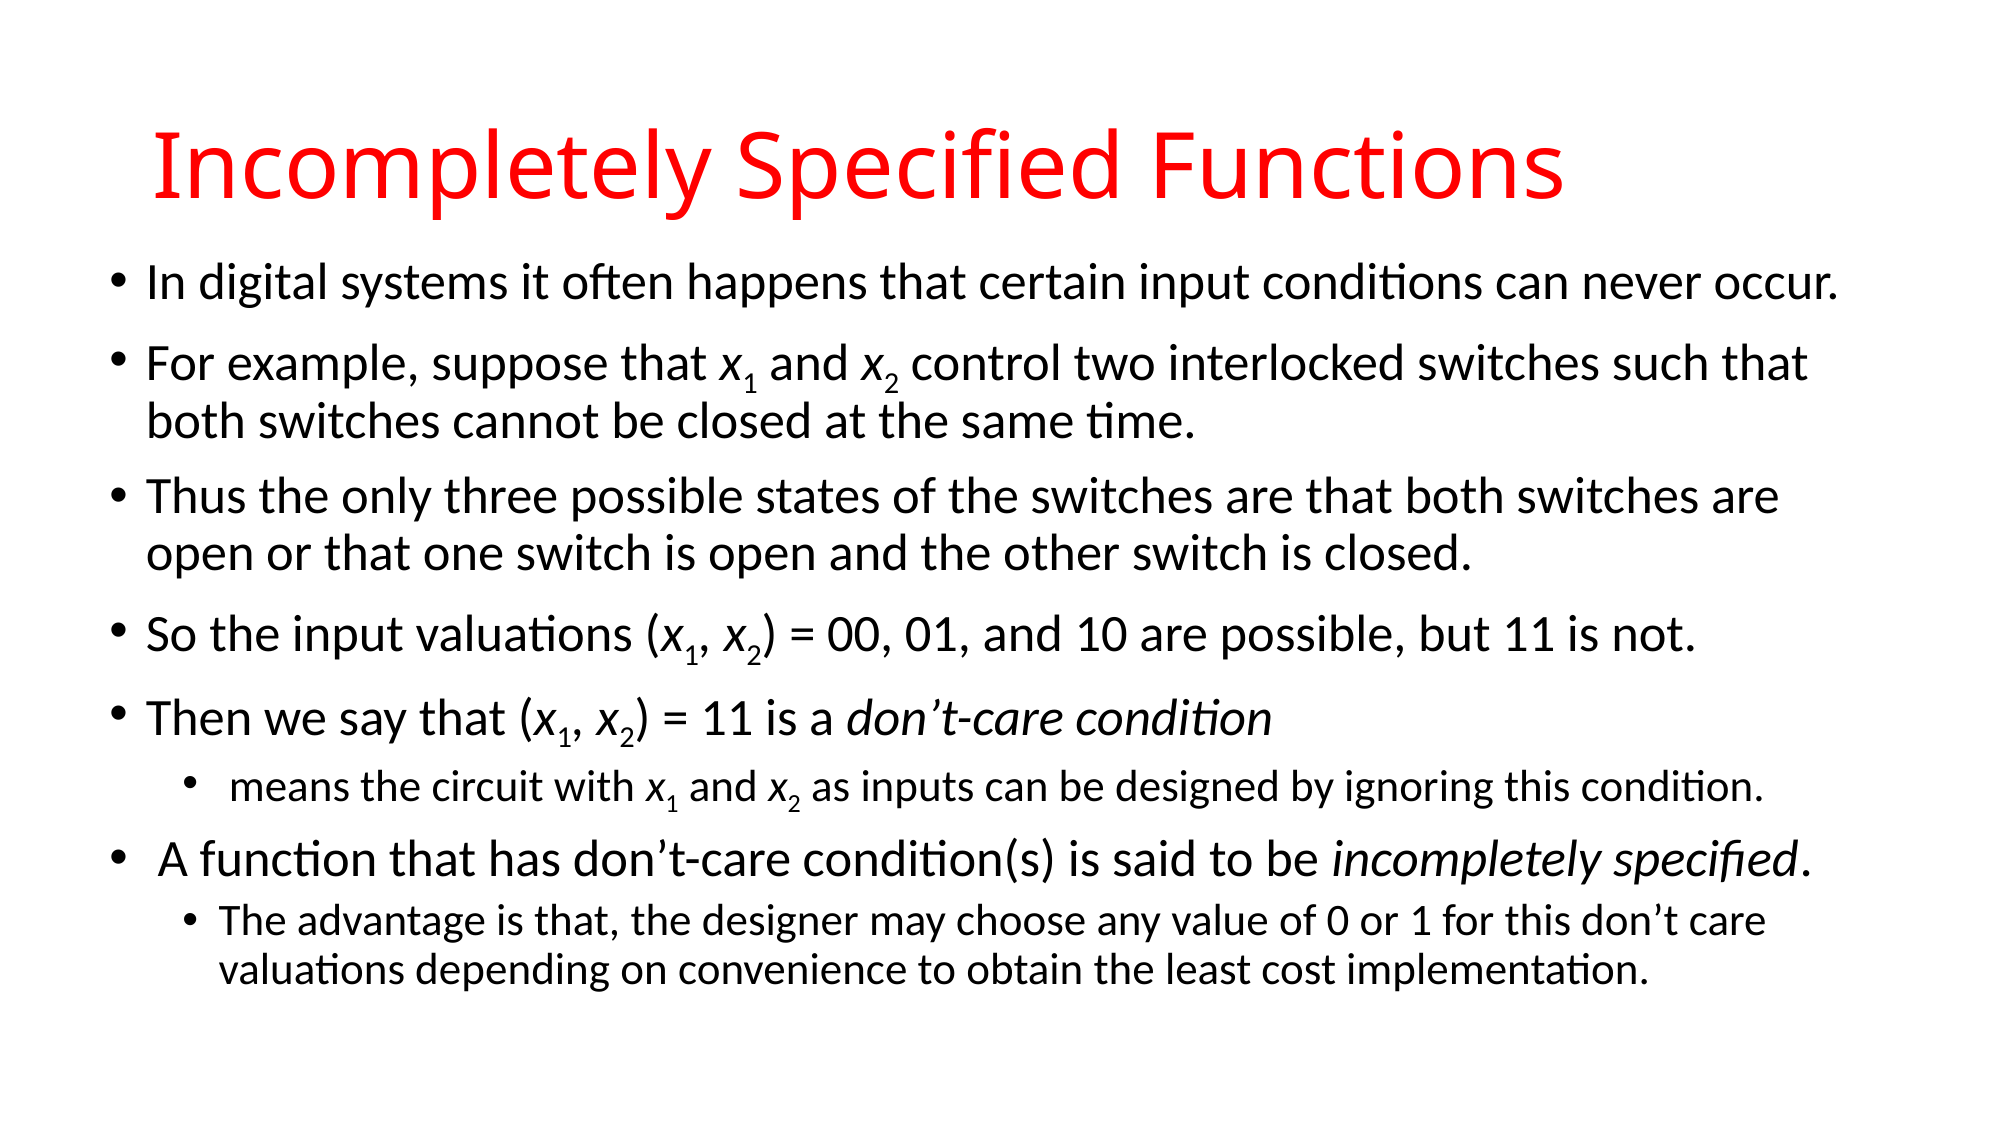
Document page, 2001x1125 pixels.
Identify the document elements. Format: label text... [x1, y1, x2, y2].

list In digital systems it often happens that certain input conditions can never occur. For example, suppose that x1 and x2 control two interlocked switches such that both switches cannot be closed at the same time. Thus the only three possible states of the switches are that both switches are open or that one switch is open and the other switch is closed. So the input valuations (x1, x2) = 00, 01, and 10 are possible, but 11 is not. Then we say that (x1, x2) = 11 is a don’t-care condition means the circuit with x1 and x2 as inputs can be designed by ignoring this condition. A function that has don’t-care condition(s) is said to be incompletely specified. The advantage is that, the designer may choose any value of 0 or 1 for this don’t care valuations depending on convenience to obtain the least cost implementation. [94, 246, 1886, 1078]
title Incompletely Specified Functions [137, 59, 1863, 246]
